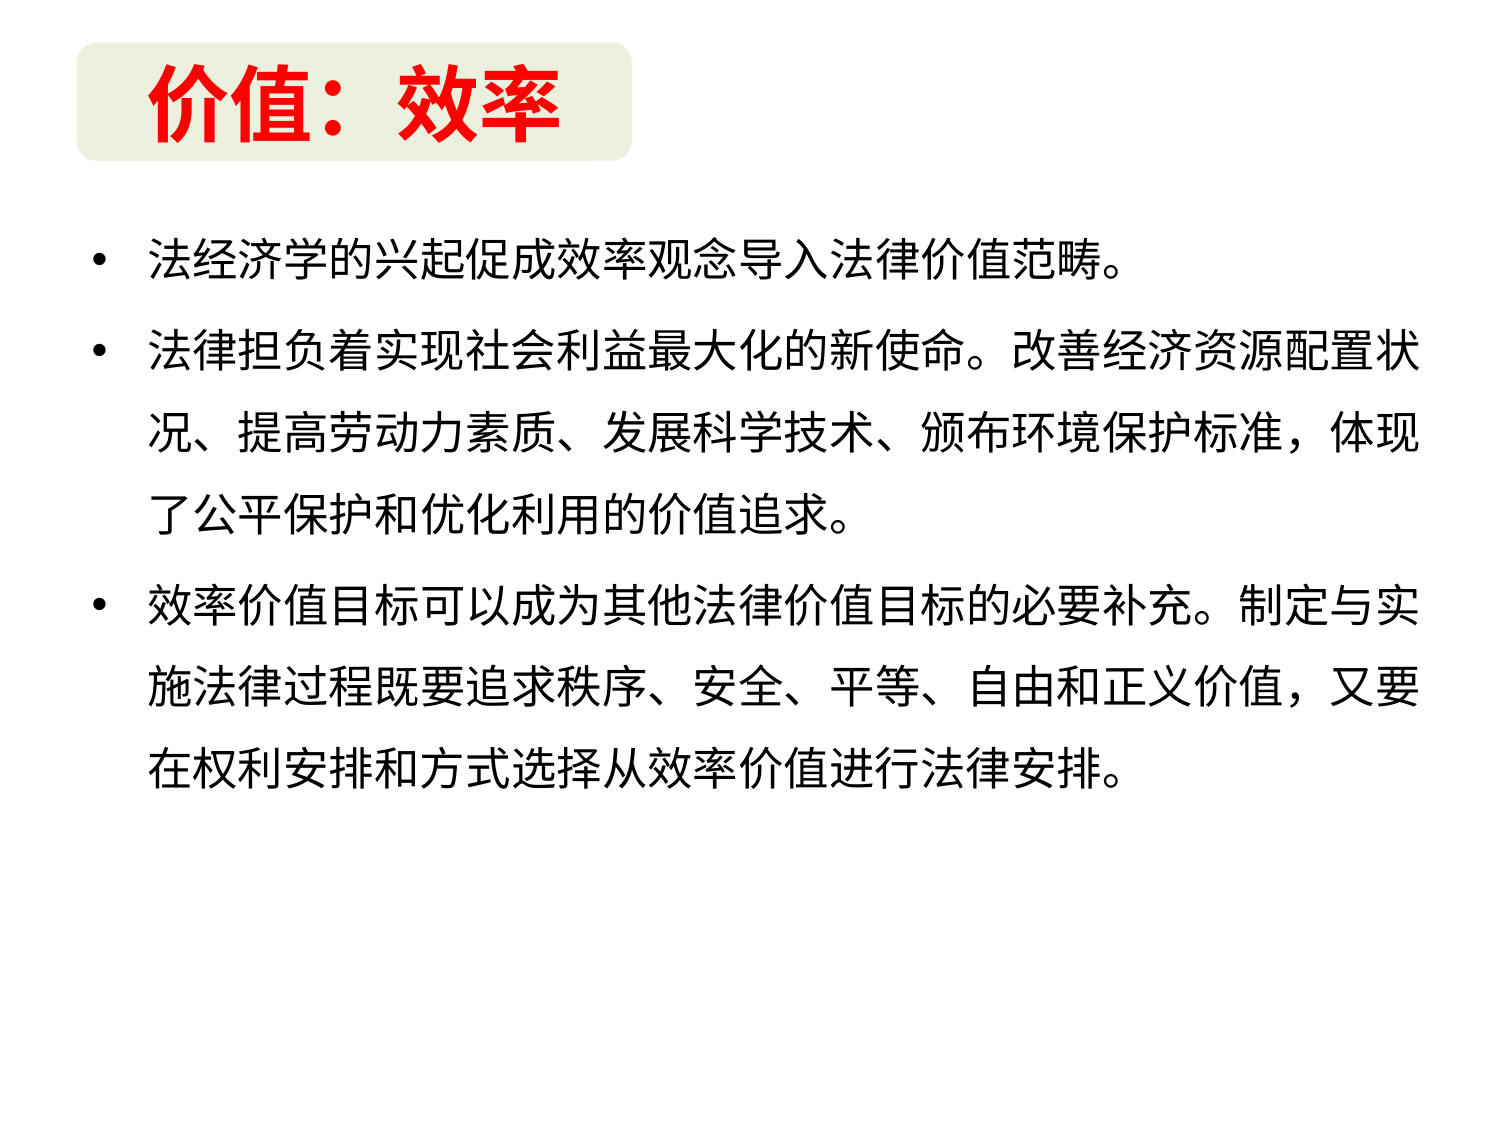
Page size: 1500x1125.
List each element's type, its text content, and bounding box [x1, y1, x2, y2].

list 法经济学的兴起促成效率观念导入法律价值范畴。 法律担负着实现社会利益最大化的新使命。改善经济资源配置状况、提高劳动力素质、发展科学技术、颁布环境保护标准，体现了公平保护和优化利用的价值追求。 效率价值目标可以成为其他法律价值目标的必要补充。制定与实施法律过程既要追求秩序、安全、平等、自由和正义价值，又要在权利安排和方式选择从效率价值进行法律安排。 [76, 196, 1437, 816]
text_box 价值：效率 [74, 40, 634, 163]
